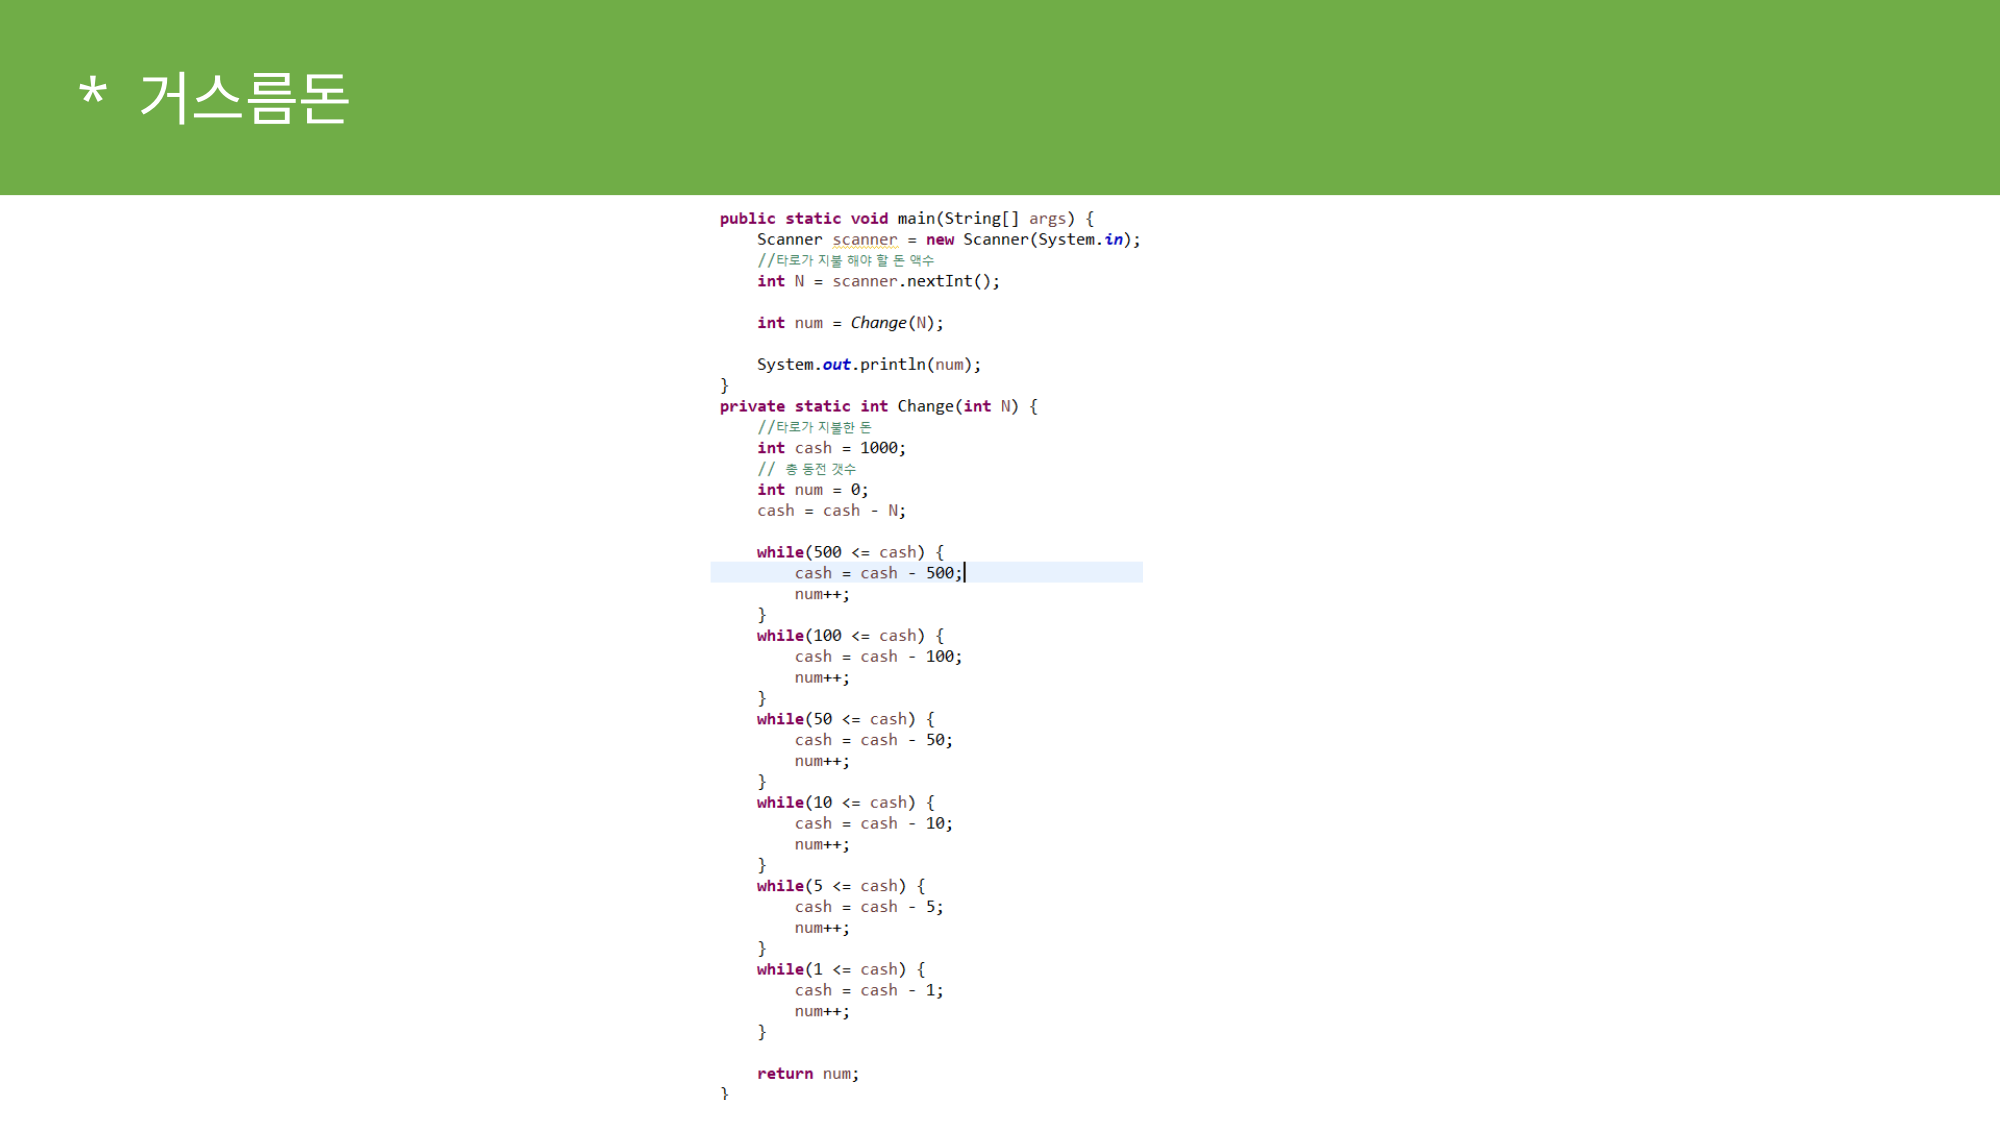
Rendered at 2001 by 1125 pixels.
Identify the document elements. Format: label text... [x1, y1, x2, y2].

text_box * 거스름돈 [62, 54, 368, 140]
picture [710, 208, 1143, 1100]
text_box [0, 0, 2000, 196]
